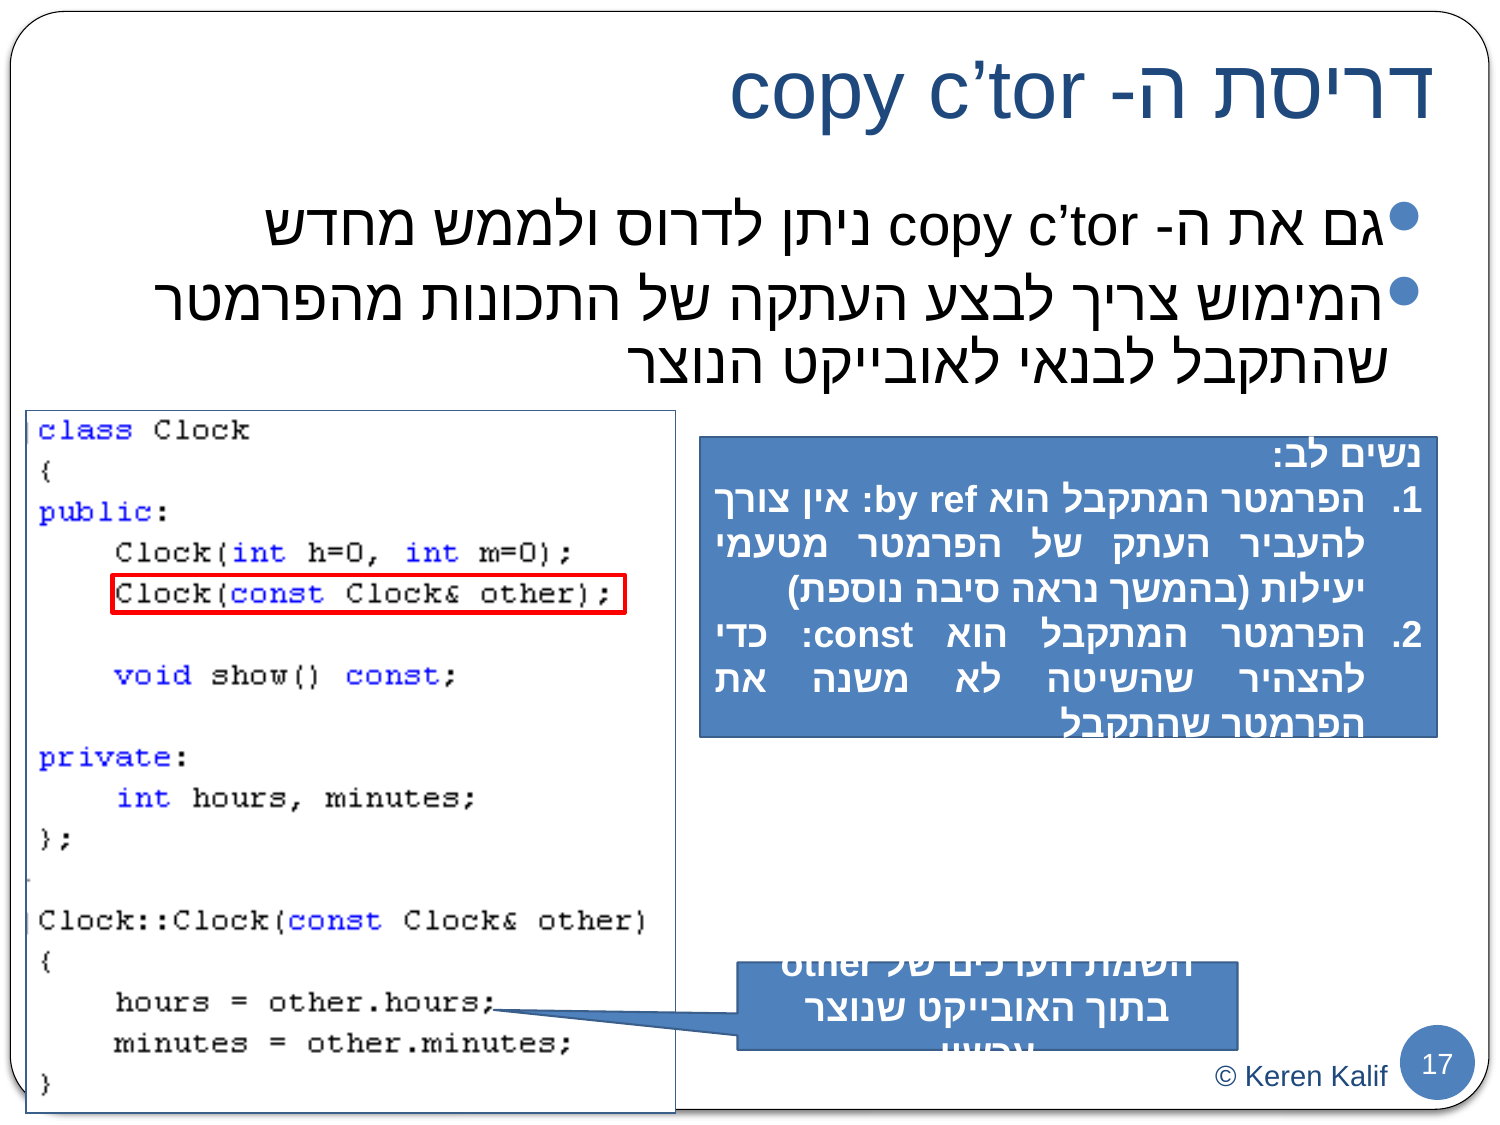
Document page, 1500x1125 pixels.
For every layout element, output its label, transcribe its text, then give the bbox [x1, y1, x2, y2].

list גם את ה- copy c’tor ניתן לדרוס ולממש מחדש המימוש צריך לבצע העתקה של התכונות מהפרמטר שהתקבל לבנאי לאובייקט הנוצר [0, 187, 1451, 1038]
picture [26, 410, 676, 1113]
text_box השמת הערכים של other בתוך האובייקט שנוצר עכשיו [680, 961, 1239, 1051]
footer © Keren Kalif [1200, 1037, 1500, 1113]
title דריסת ה- copy c’tor [49, 0, 1451, 151]
slide_number 17 [1399, 1024, 1475, 1100]
text_box נשים לב: הפרמטר המתקבל הוא by ref: אין צורך להעביר העתק של הפרמטר מטעמי יעילות (בהמשך נראה סיבה נוספת) הפרמטר המתקבל הוא const: כדי להצהיר שהשיטה לא משנה את הפרמטר שהתקבל [699, 436, 1438, 738]
